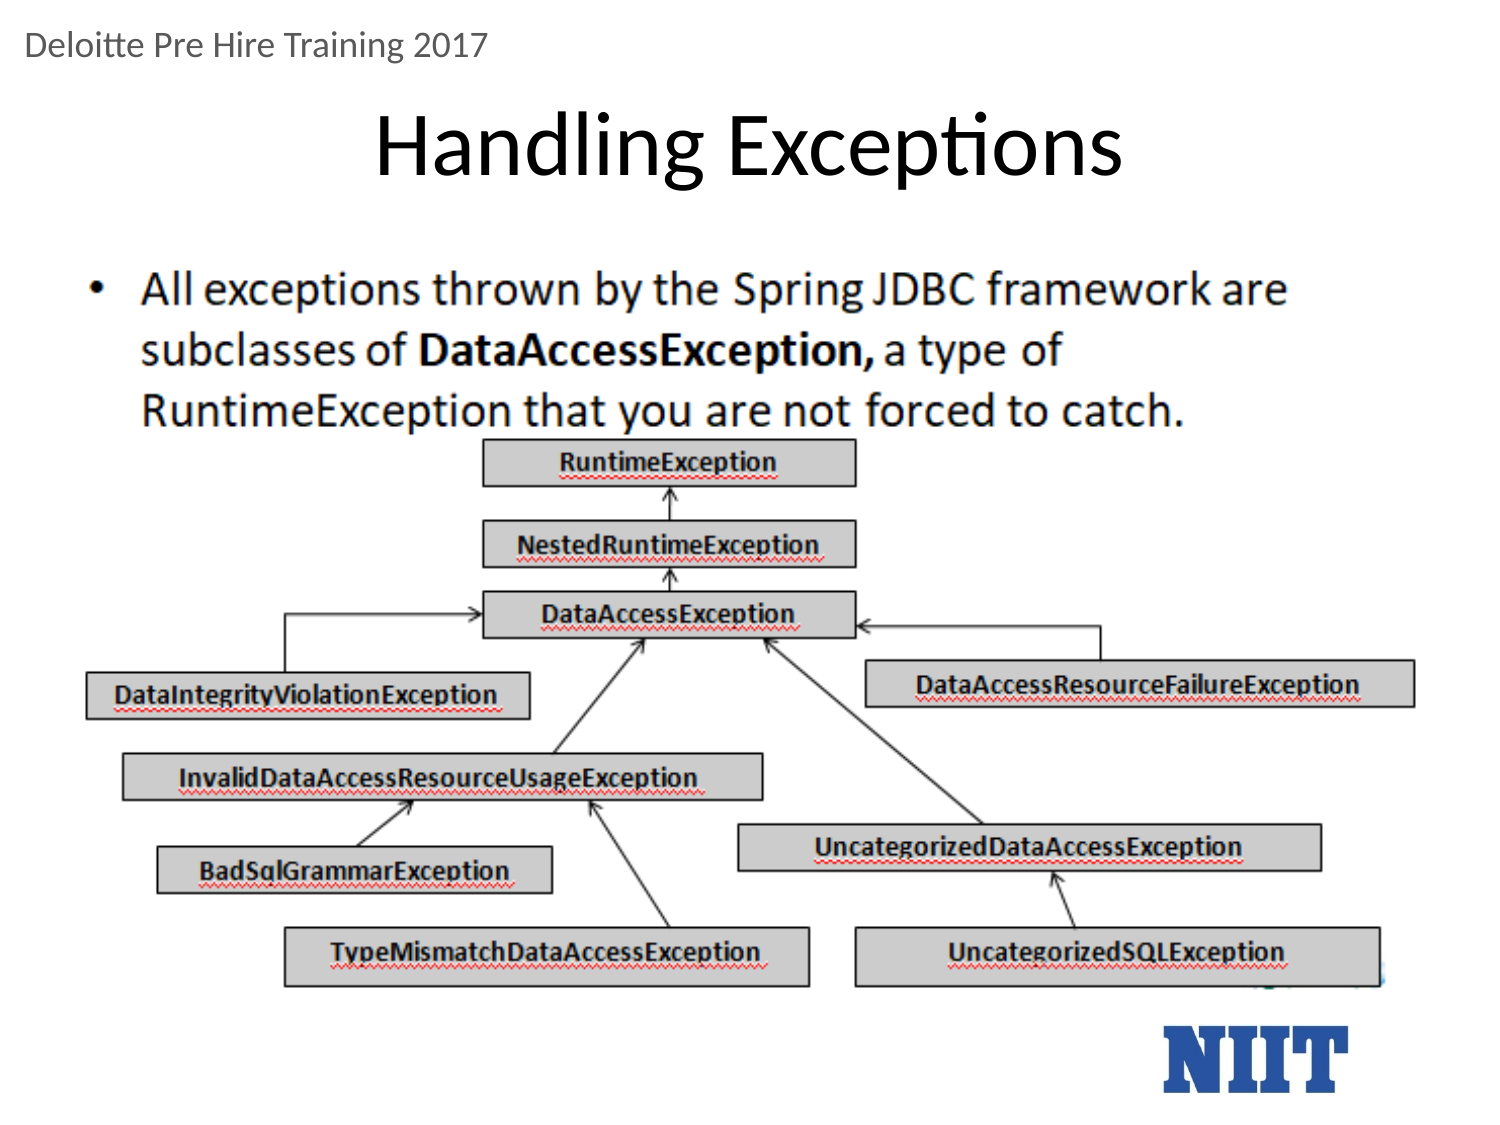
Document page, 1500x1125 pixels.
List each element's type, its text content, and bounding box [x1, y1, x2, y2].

picture [1162, 1024, 1349, 1094]
picture [76, 265, 1428, 1005]
title Handling Exceptions [75, 45, 1425, 233]
